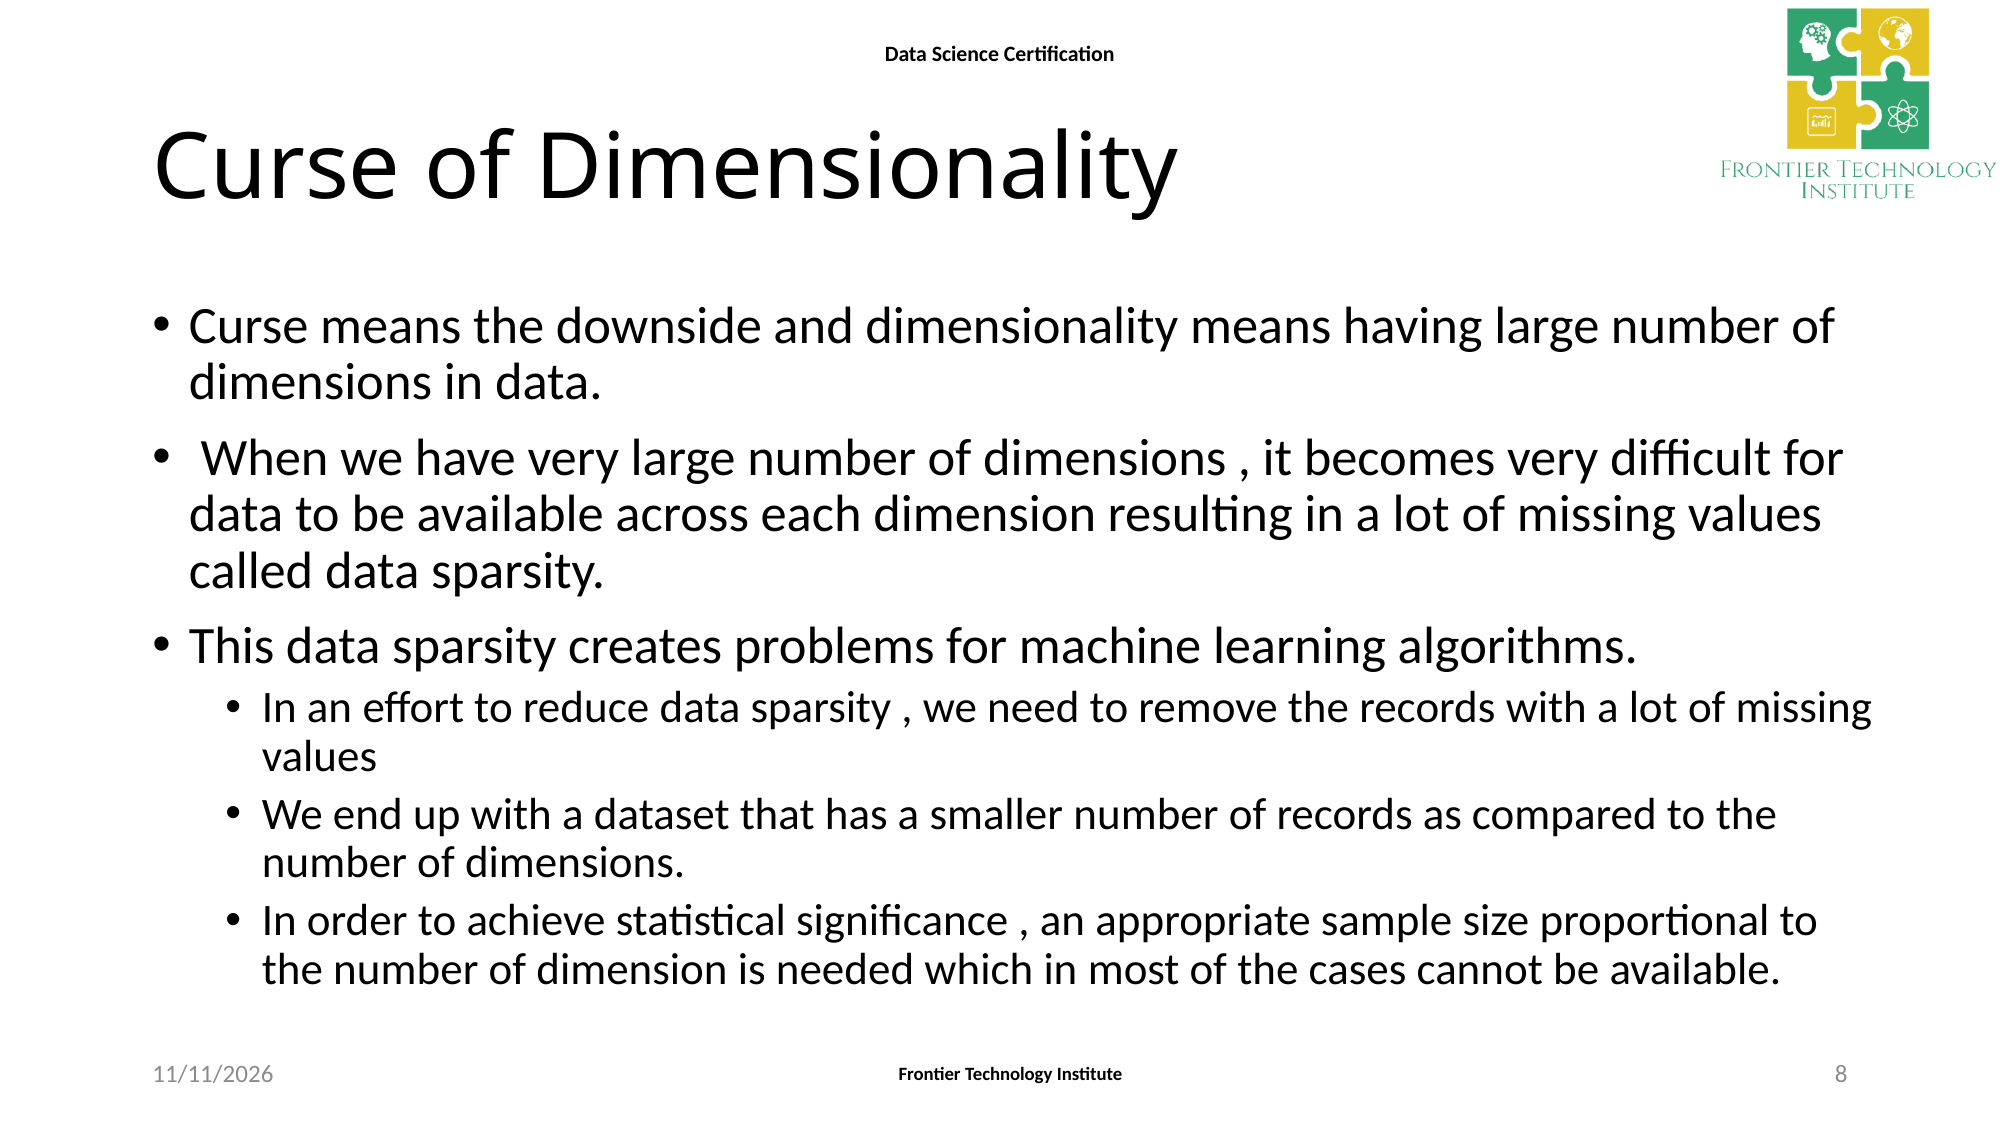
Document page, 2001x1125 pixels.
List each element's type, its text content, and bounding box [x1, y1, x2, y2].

slide_number 8 [1412, 1042, 1863, 1103]
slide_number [137, 1042, 588, 1103]
title Curse of Dimensionality [137, 59, 1863, 278]
picture [1715, 0, 2000, 204]
list Curse means the downside and dimensionality means having large number of dimensions in data. When we have very large number of dimensions , it becomes very difficult for data to be available across each dimension resulting in a lot of missing values called data sparsity. This data sparsity creates problems for machine learning algorithms. In an effort to reduce data sparsity , we need to remove the records with a lot of missing values We end up with a dataset that has a smaller number of records as compared to the number of dimensions. In order to achieve statistical significance , an appropriate sample size proportional to the number of dimension is needed which in most of the cases cannot be available. [137, 290, 1901, 1005]
